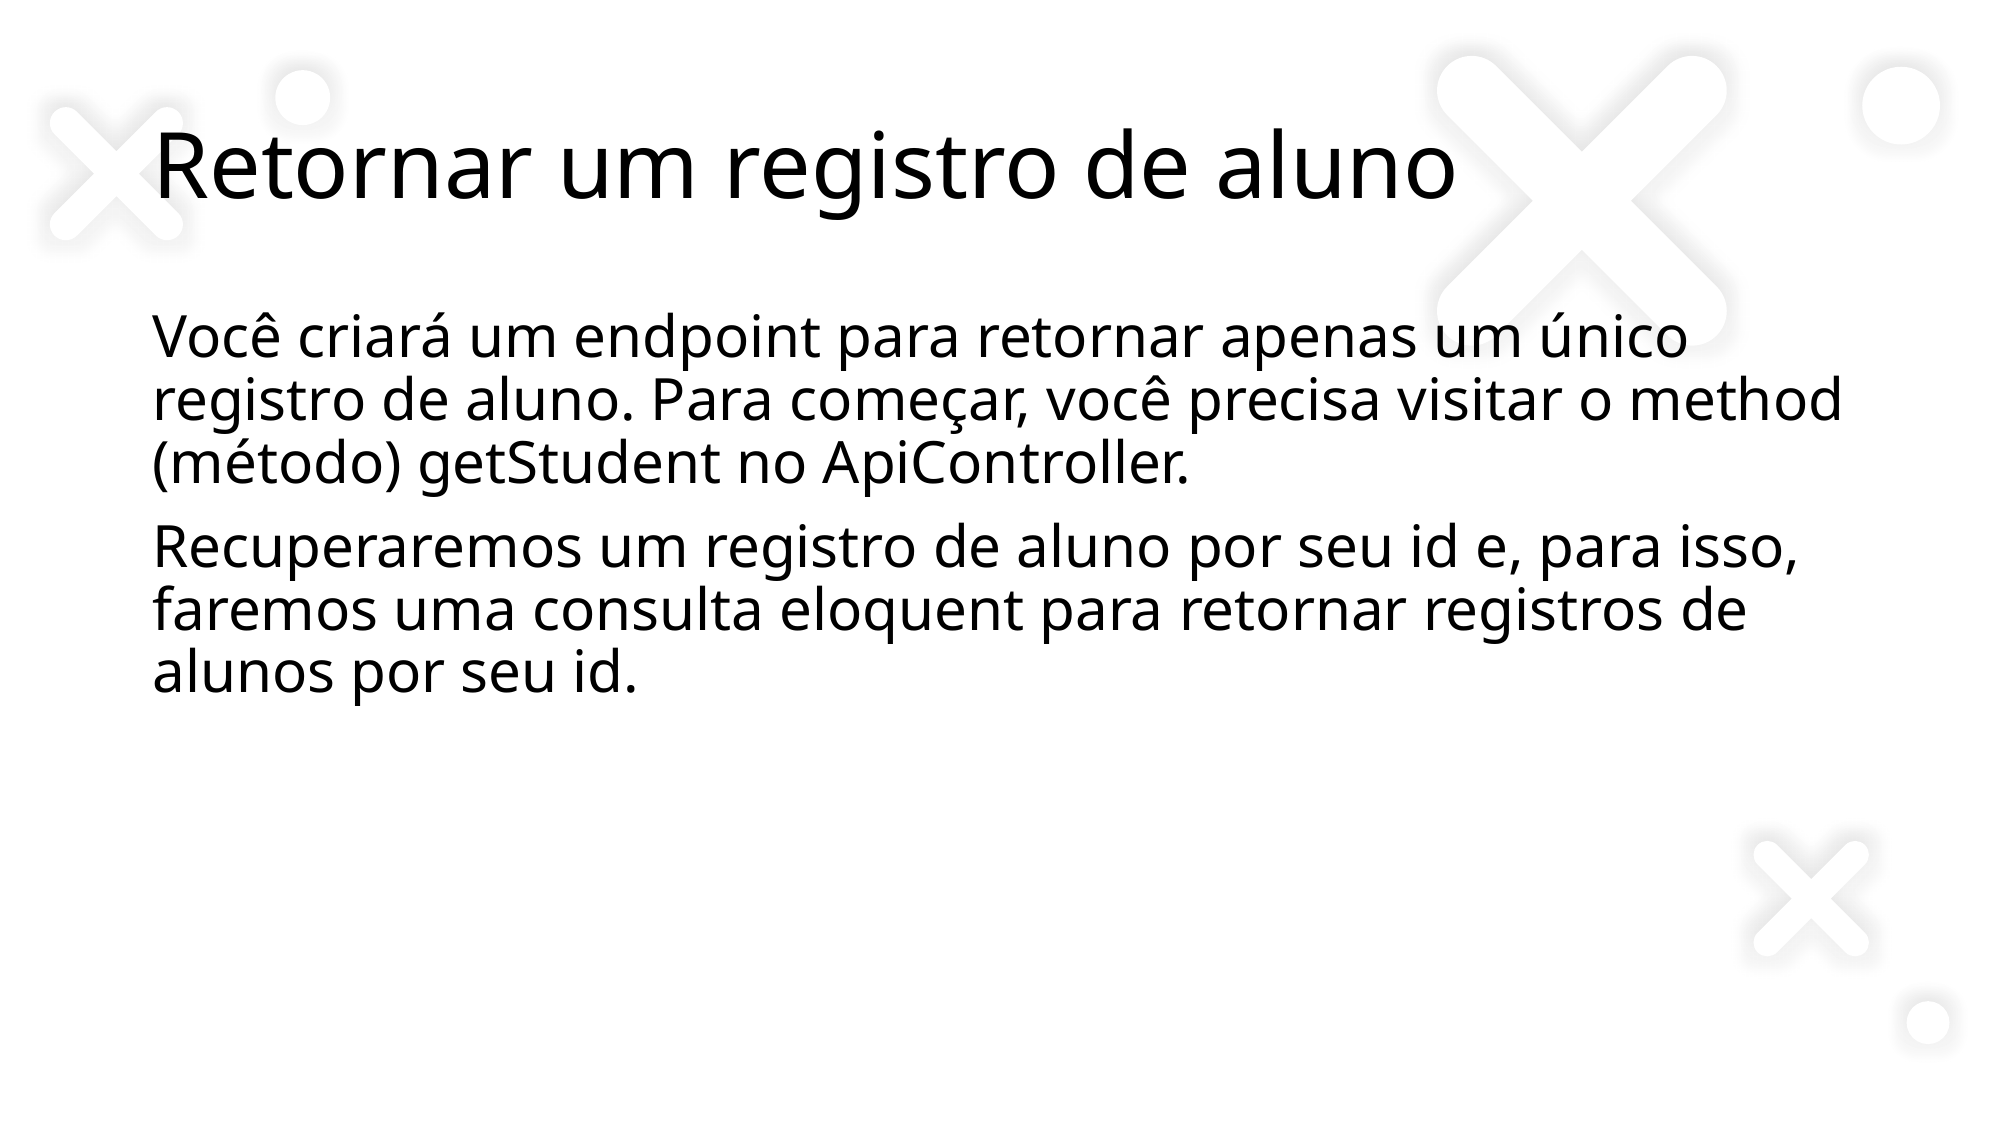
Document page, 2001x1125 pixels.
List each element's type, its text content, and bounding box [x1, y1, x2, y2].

title Retornar um registro de aluno [137, 59, 1863, 278]
list Você criará um endpoint para retornar apenas um único registro de aluno. Para começar, você precisa visitar o method (método) getStudent no ApiController. Recuperaremos um registro de aluno por seu id e, para isso, faremos uma consulta eloquent para retornar registros de alunos por seu id. [137, 299, 1863, 1014]
